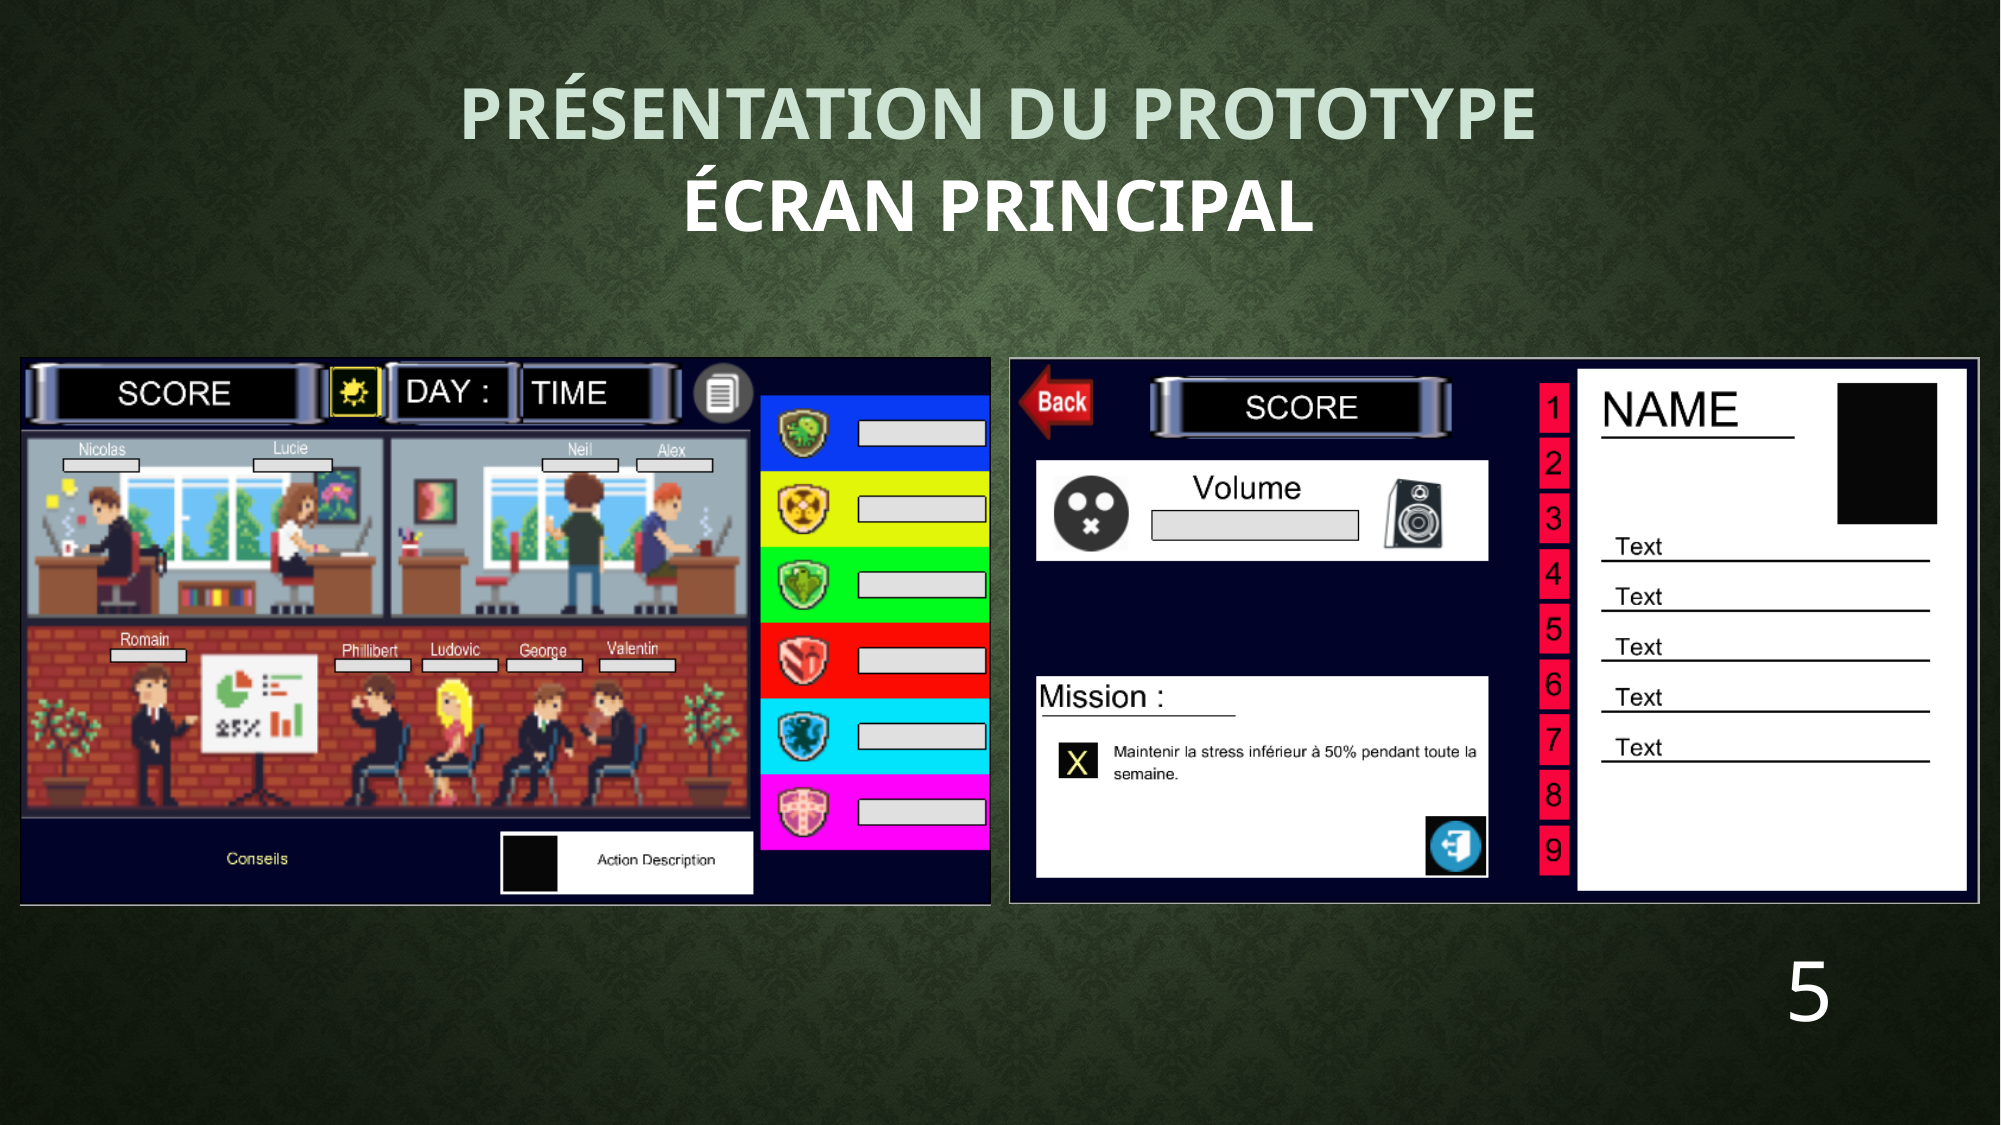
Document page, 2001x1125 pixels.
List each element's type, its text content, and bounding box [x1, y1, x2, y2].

slide_number 5 [1724, 965, 1849, 1025]
text_box Présentation du prototype [149, 7, 1849, 225]
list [20, 357, 991, 907]
picture [1009, 357, 1980, 905]
title Écran principal [149, 225, 1849, 318]
